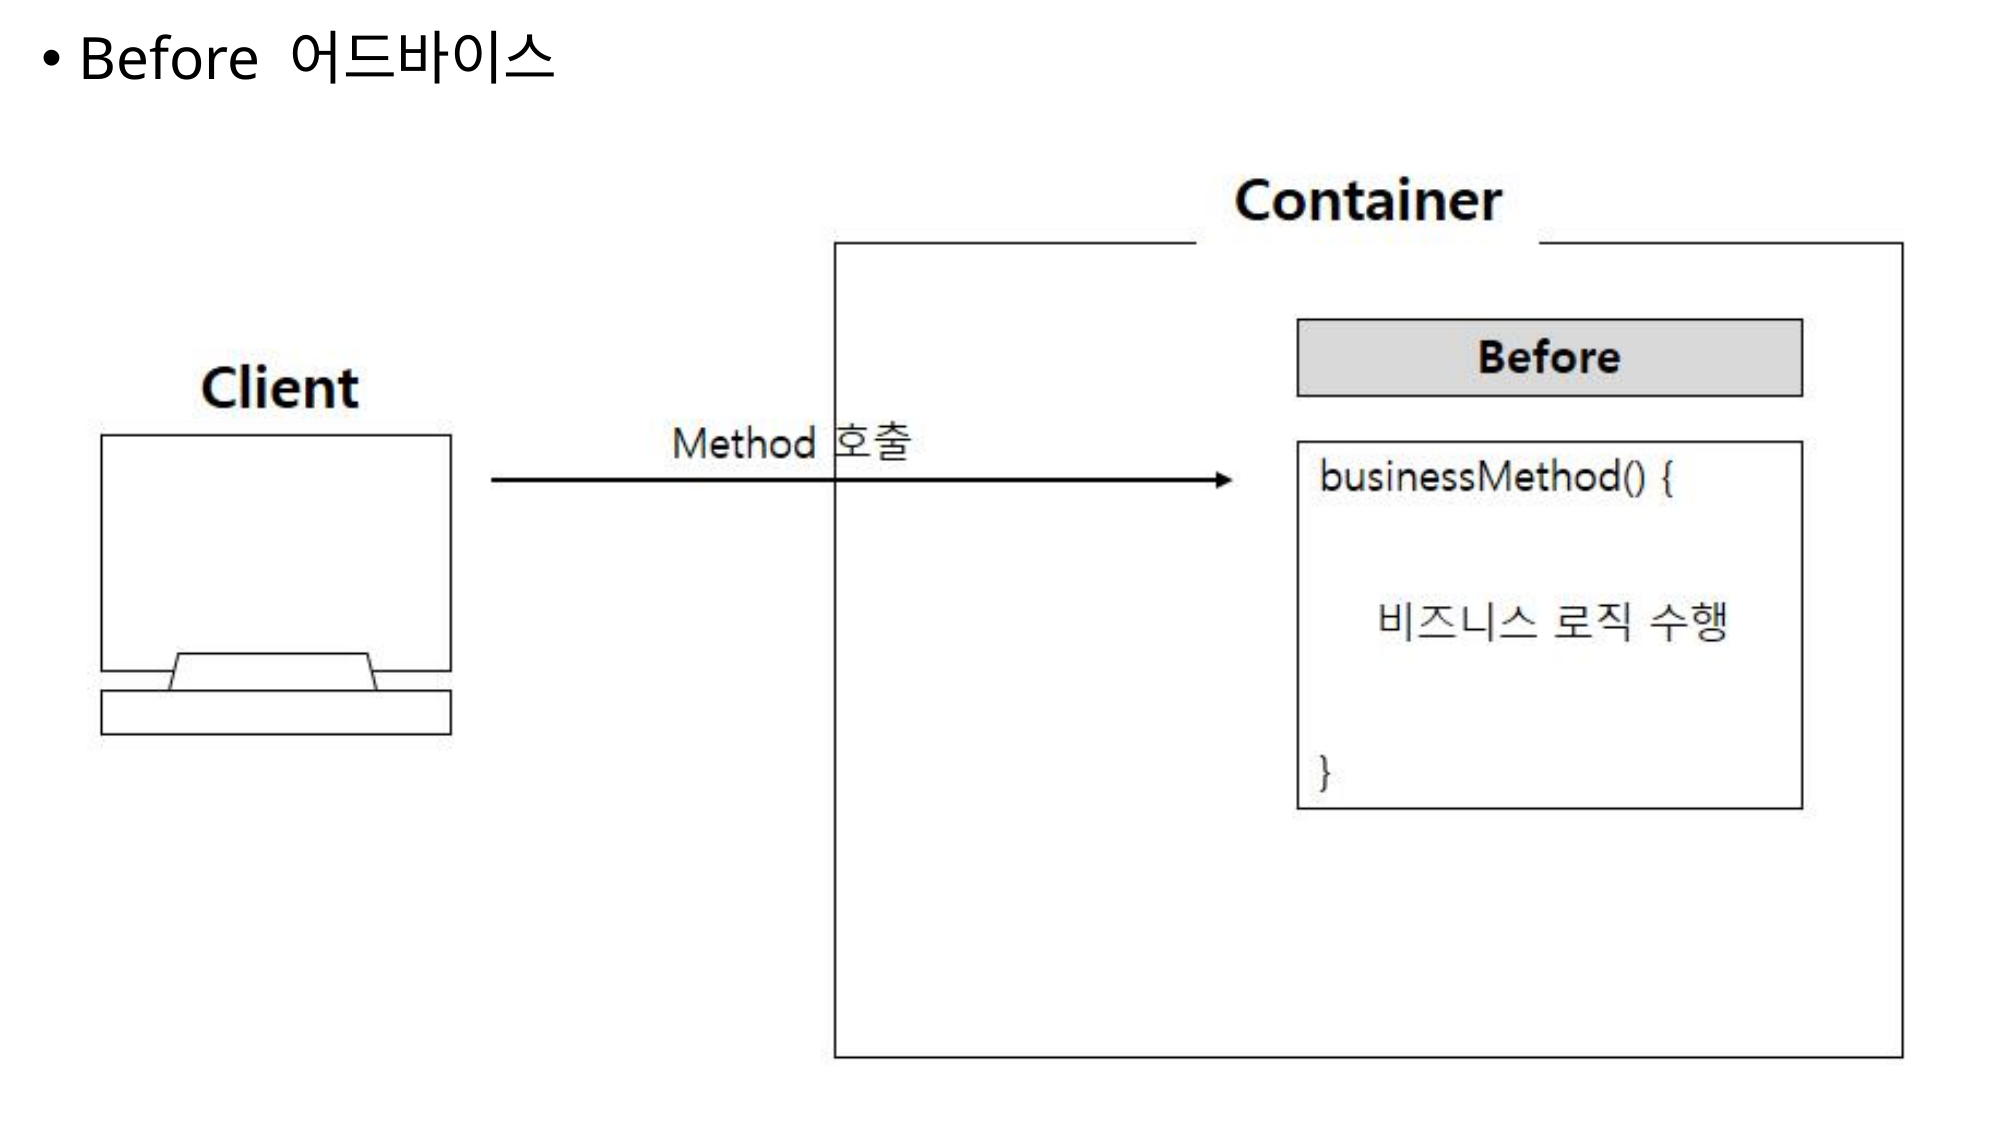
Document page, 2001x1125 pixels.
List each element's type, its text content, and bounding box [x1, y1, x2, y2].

list Before 어드바이스 [26, 21, 1976, 1105]
picture [53, 140, 1948, 1105]
